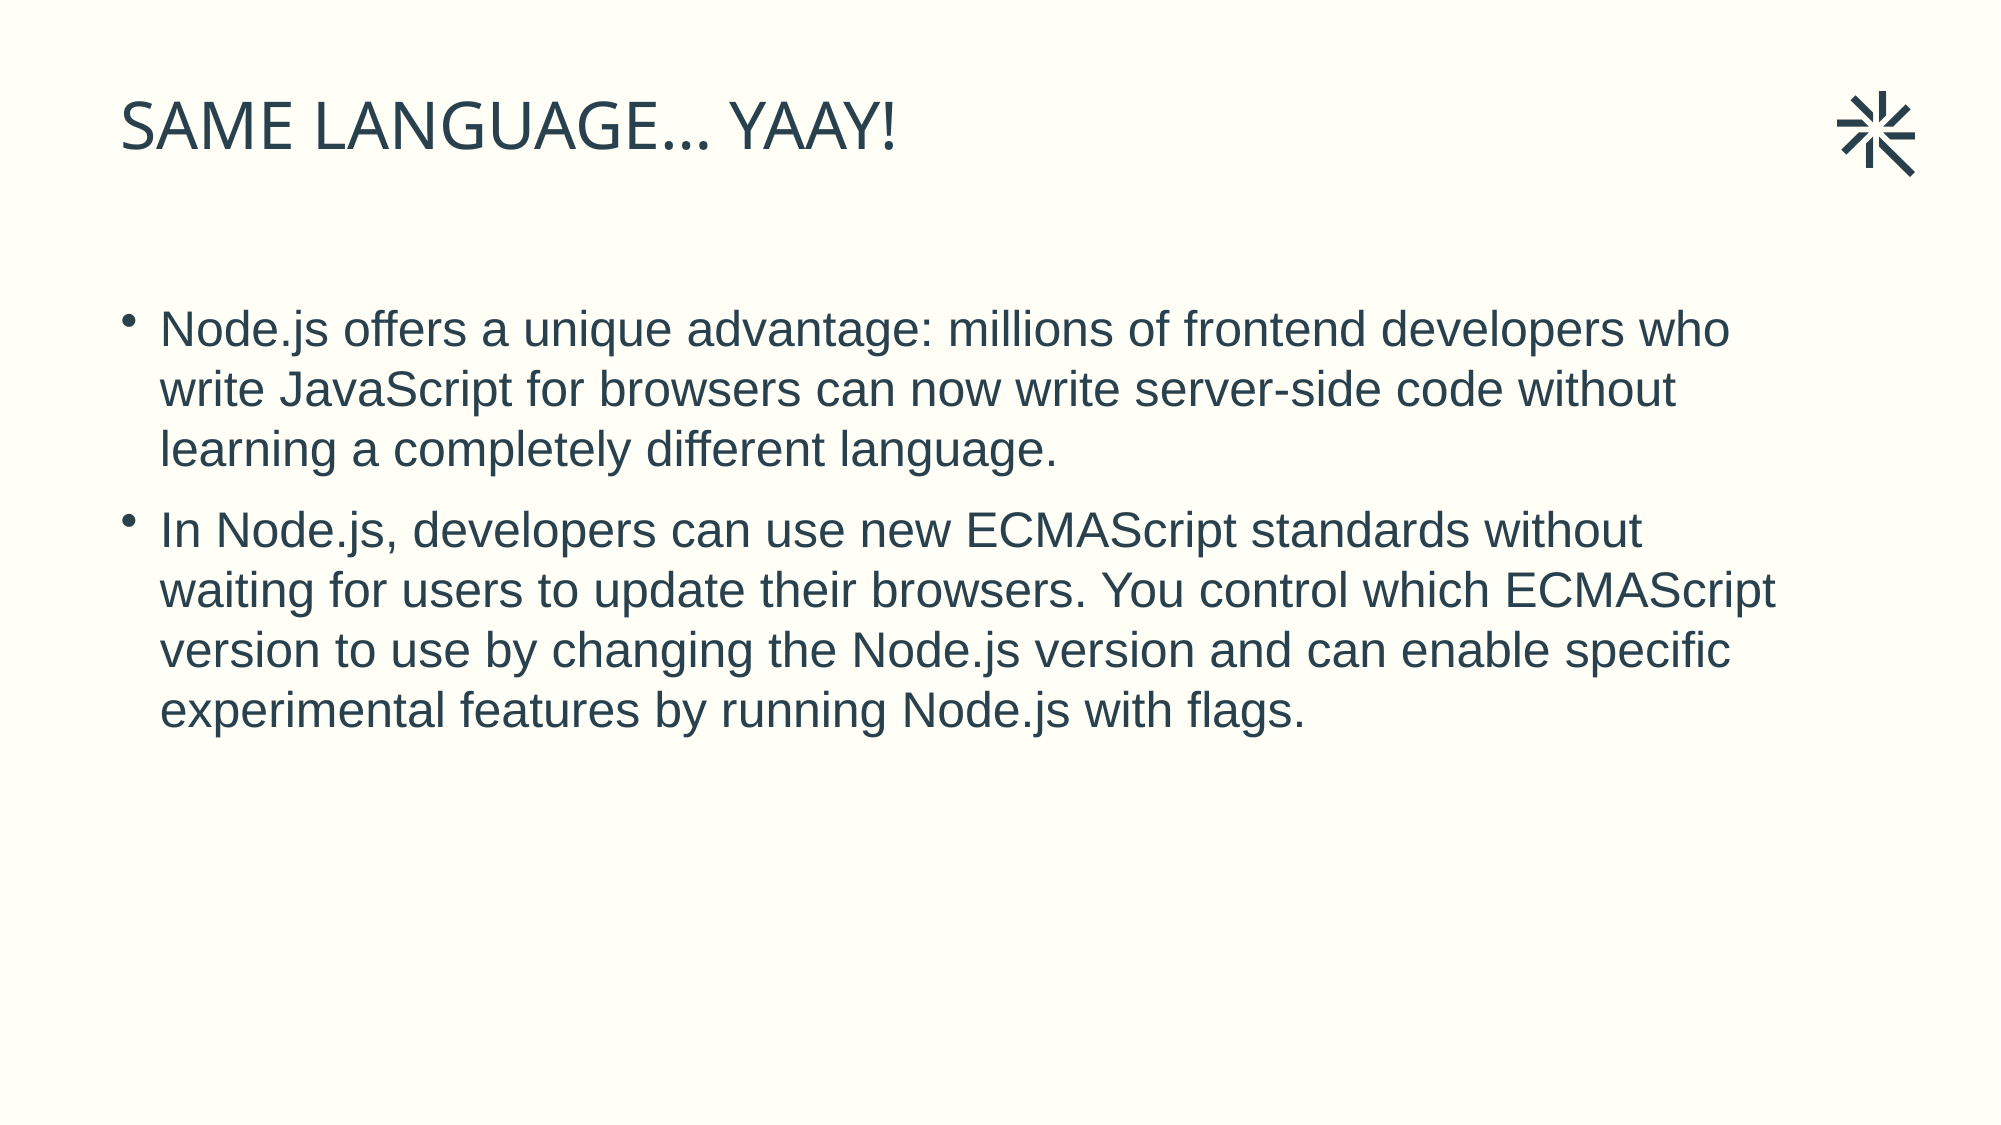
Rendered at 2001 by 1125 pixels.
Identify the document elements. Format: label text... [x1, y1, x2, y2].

list Node.js offers a unique advantage: millions of frontend developers who write JavaScript for browsers can now write server-side code without learning a completely different language. In Node.js, developers can use new ECMAScript standards without waiting for users to update their browsers. You control which ECMAScript version to use by changing the Node.js version and can enable specific experimental features by running Node.js with flags. [112, 288, 1812, 1082]
title SAME LANGUAGE… YAAY! [112, 90, 1773, 181]
picture [1837, 91, 1915, 177]
